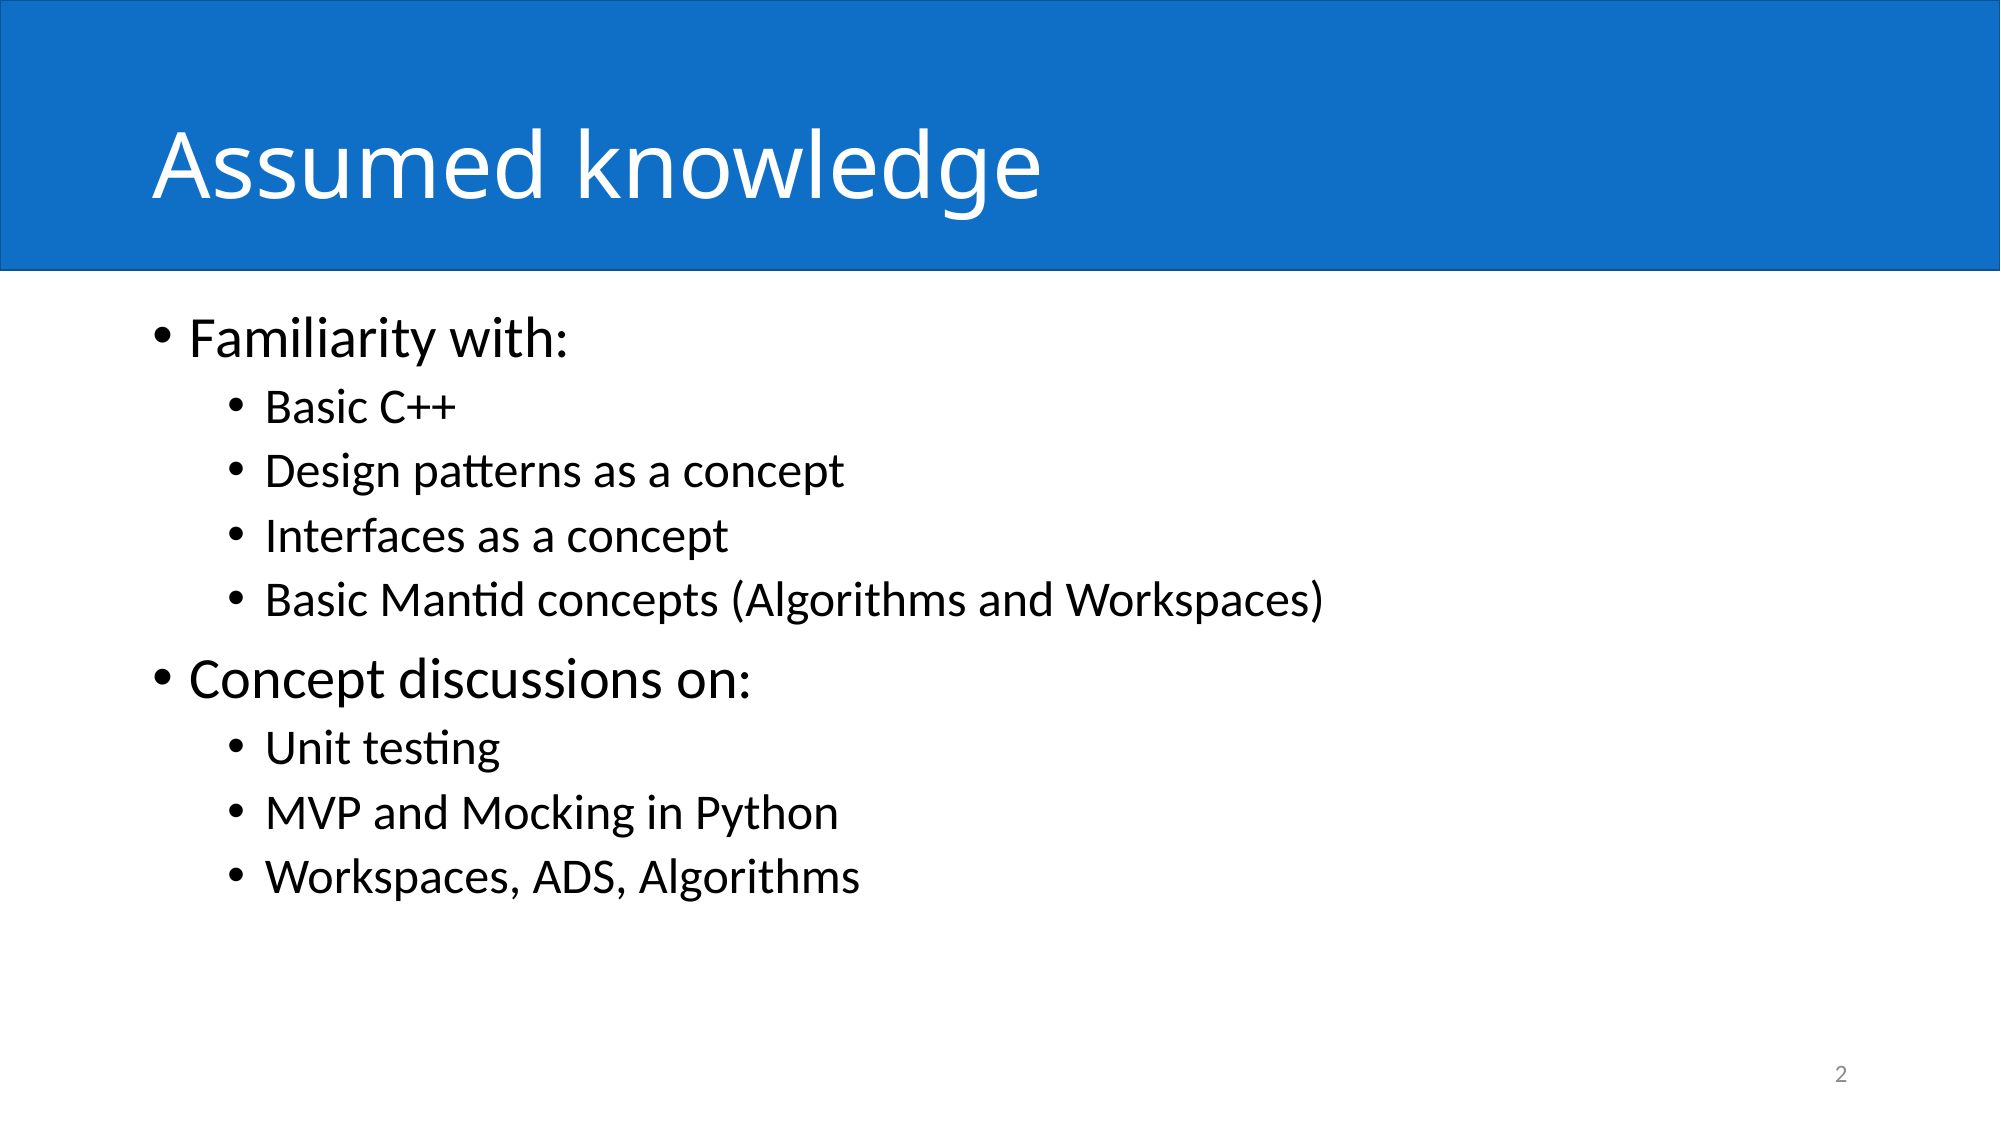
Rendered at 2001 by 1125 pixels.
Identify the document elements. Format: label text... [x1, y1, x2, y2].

title Assumed knowledge [137, 59, 1863, 278]
list Familiarity with: Basic C++ Design patterns as a concept Interfaces as a concept Basic Mantid concepts (Algorithms and Workspaces) Concept discussions on: Unit testing MVP and Mocking in Python Workspaces, ADS, Algorithms [137, 299, 1830, 1014]
text_box [0, 0, 2000, 271]
slide_number 2 [1412, 1042, 1863, 1103]
